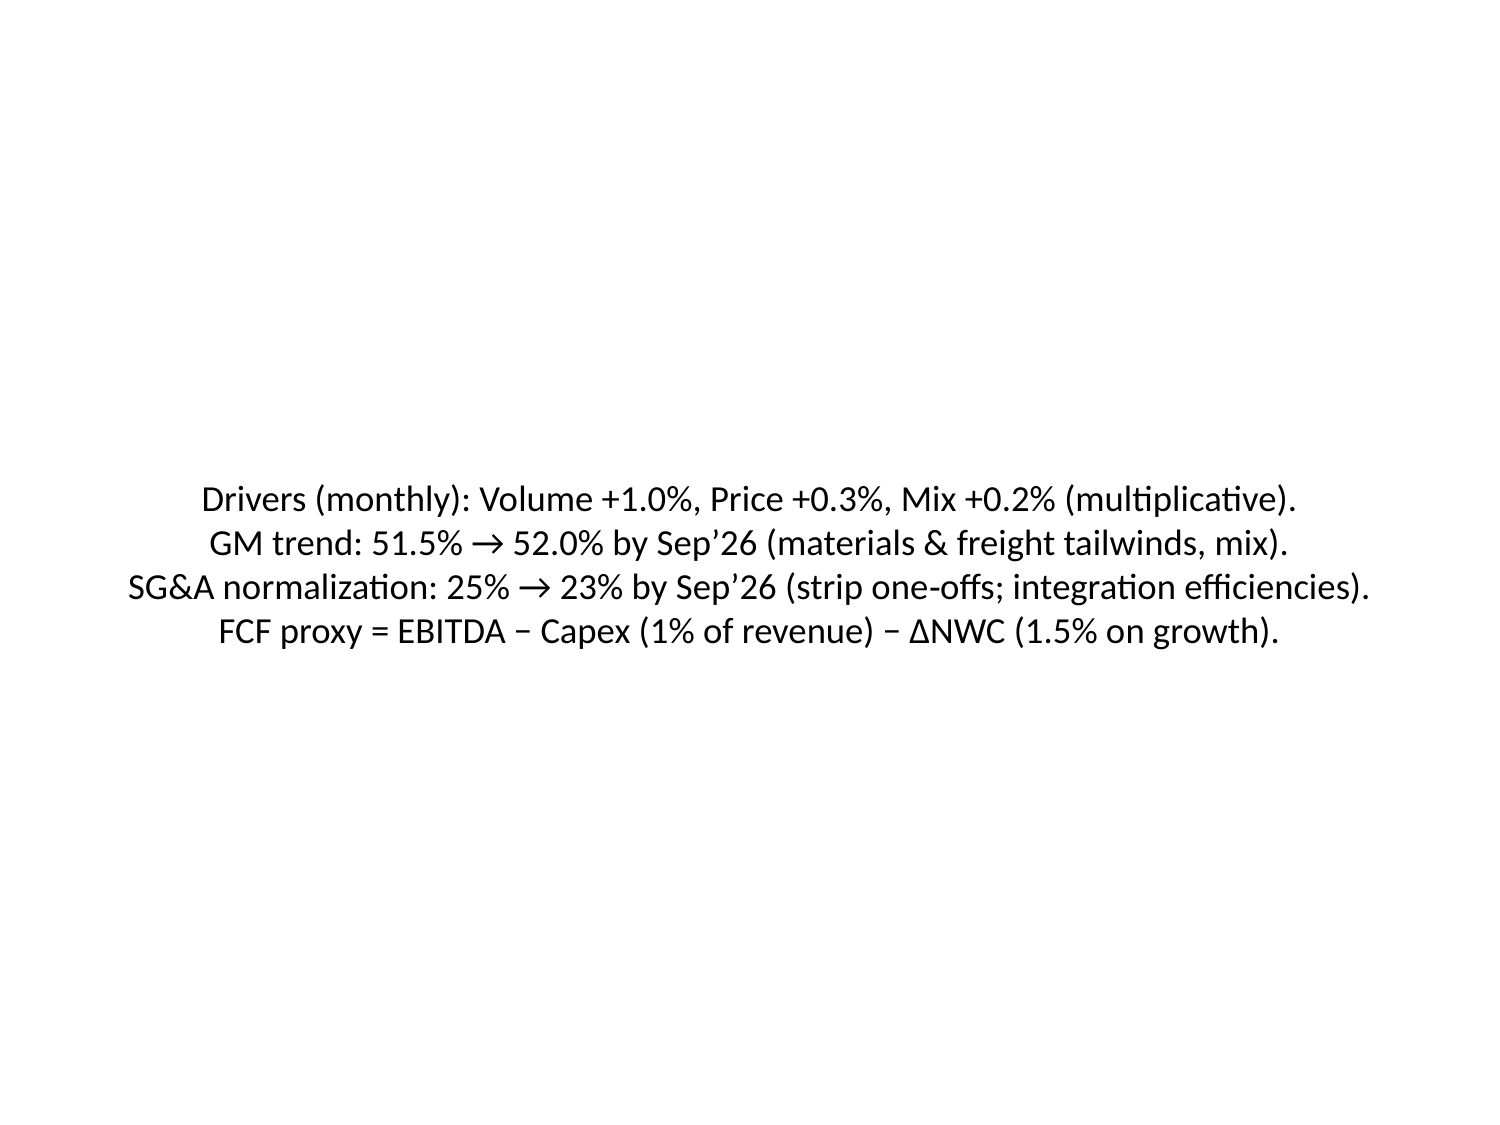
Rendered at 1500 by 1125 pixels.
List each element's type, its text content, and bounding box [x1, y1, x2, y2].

title Drivers (monthly): Volume +1.0%, Price +0.3%, Mix +0.2% (multiplicative). GM trend: 51.5% → 52.0% by Sep’26 (materials & freight tailwinds, mix). SG&A normalization: 25% → 23% by Sep’26 (strip one‑offs; integration efficiencies). FCF proxy = EBITDA − Capex (1% of revenue) − ΔNWC (1.5% on growth). [74, 468, 1426, 657]
